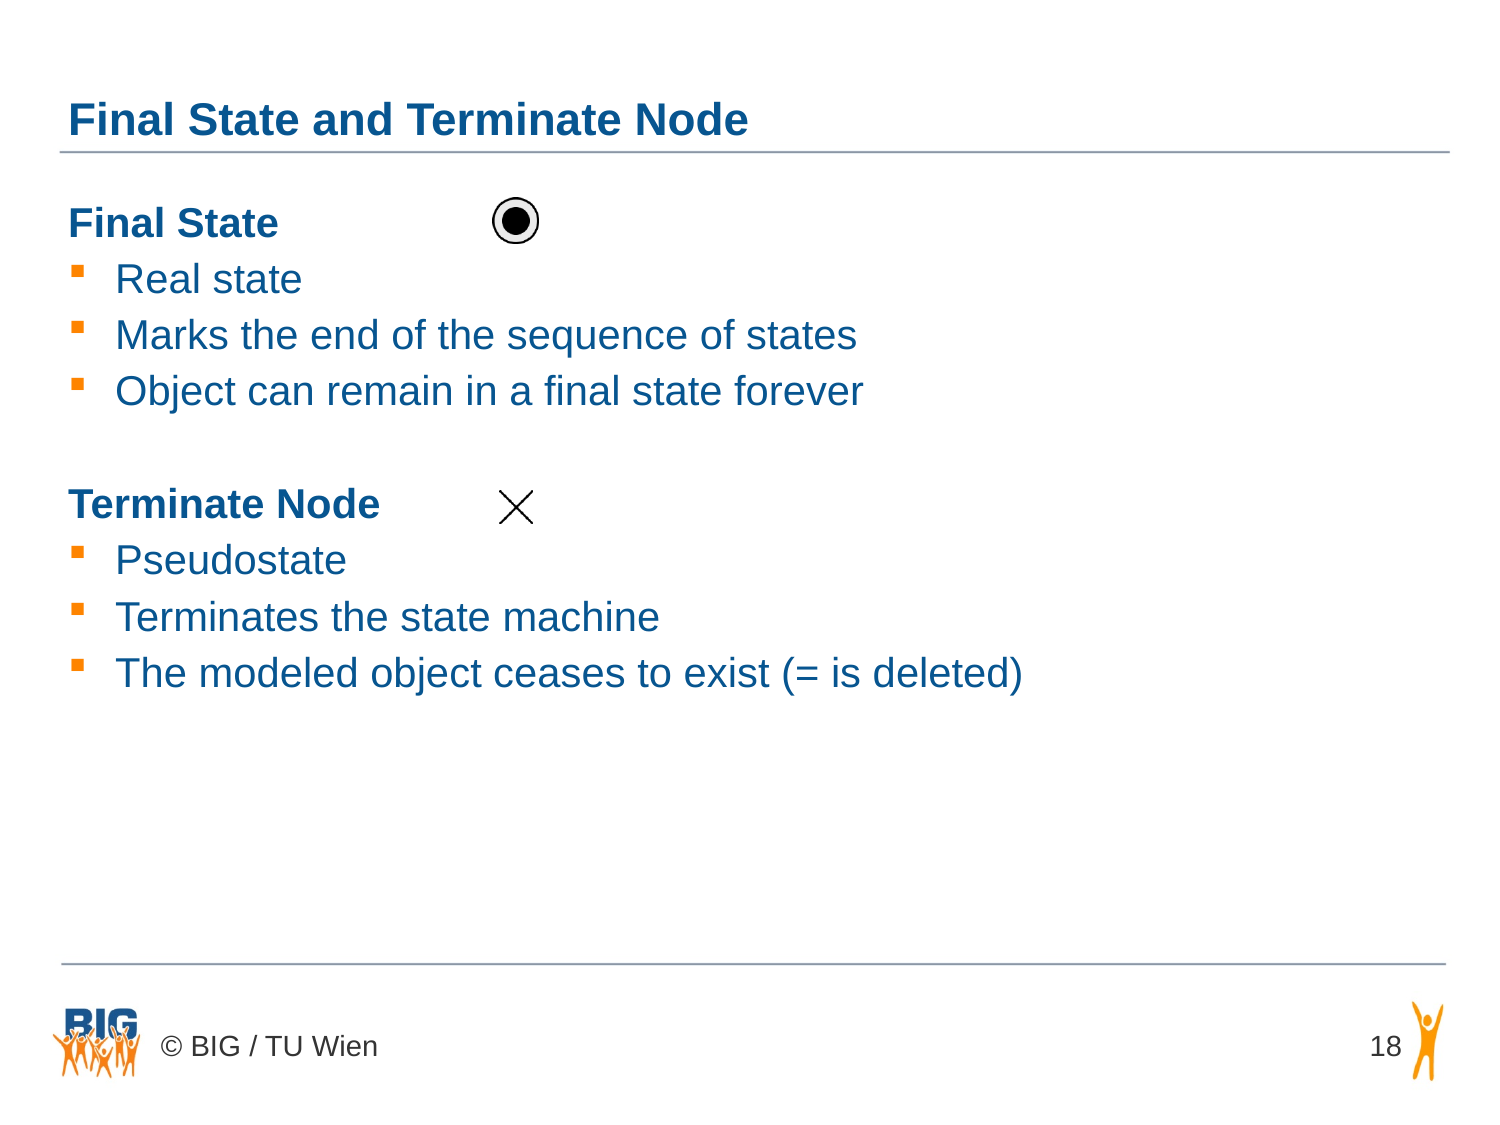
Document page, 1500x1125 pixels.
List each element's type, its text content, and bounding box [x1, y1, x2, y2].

picture [492, 196, 540, 244]
picture [1400, 991, 1494, 1125]
picture [498, 490, 533, 525]
title Final State and Terminate Node [52, 24, 1454, 153]
slide_number 18 [1241, 1019, 1418, 1095]
picture [0, 954, 1497, 975]
picture [0, 142, 1500, 163]
picture [6, 1000, 145, 1123]
list Final State Real state Marks the end of the sequence of states Object can remain in a final state forever Terminate Node Pseudostate Terminates the state machine The modeled object ceases to exist (= is deleted) [52, 187, 1454, 962]
